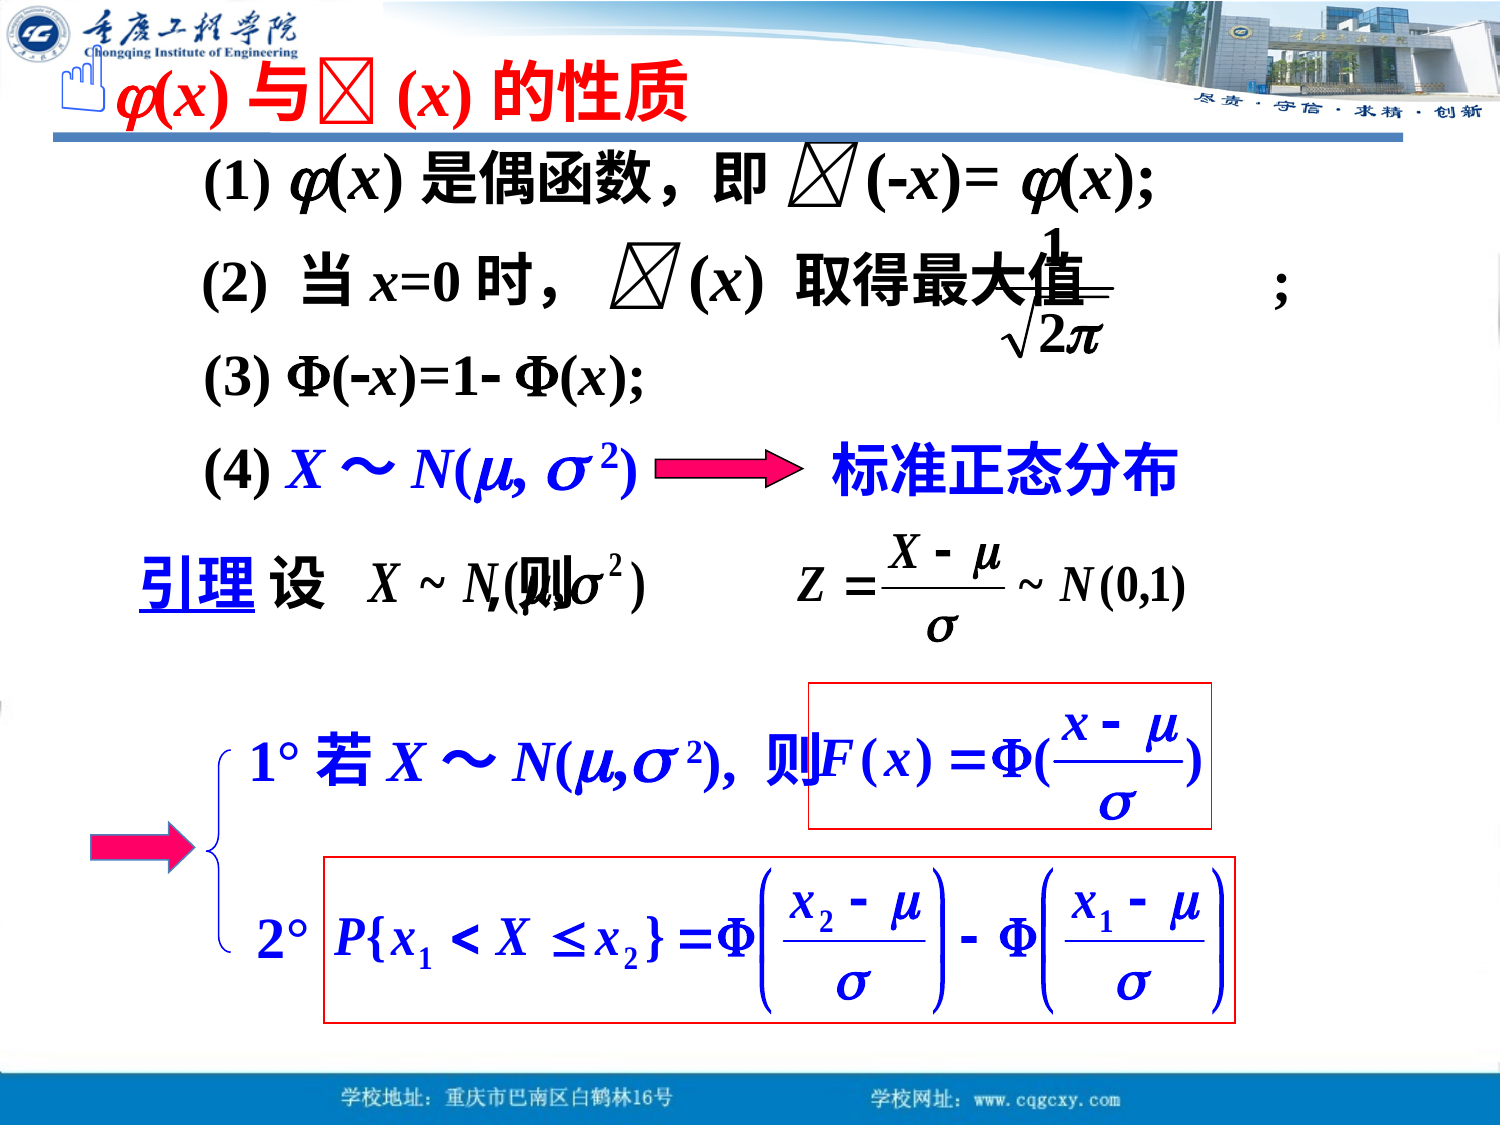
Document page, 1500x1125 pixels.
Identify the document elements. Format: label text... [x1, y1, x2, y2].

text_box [123, 515, 1330, 654]
picture [0, 0, 1500, 1125]
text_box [808, 683, 1211, 829]
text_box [324, 857, 1235, 1023]
text_box (2) 当x=0时， (x) 取得最大值 ; [1131, 227, 1412, 323]
text_box 2° [242, 893, 319, 978]
text_box 标准正态分布 [816, 425, 1196, 511]
text_box (1) (x)是偶函数，即 (x)= (x); [757, 125, 1297, 137]
text_box (x)与(x)的性质 [41, 42, 757, 138]
text_box (2) 当x=0时， (x) 取得最大值 ; [186, 227, 981, 323]
text_box [206, 749, 231, 953]
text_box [986, 207, 1126, 371]
text_box [90, 822, 195, 873]
text_box (1) (x)是偶函数，即 (x)= (x); [188, 138, 1297, 221]
text_box (3) (x)=1 (x); [188, 329, 755, 415]
text_box [655, 450, 803, 488]
text_box (4) X～N(,  2) [189, 414, 697, 510]
text_box 1°若X～N(, 2), 则 [219, 706, 803, 802]
